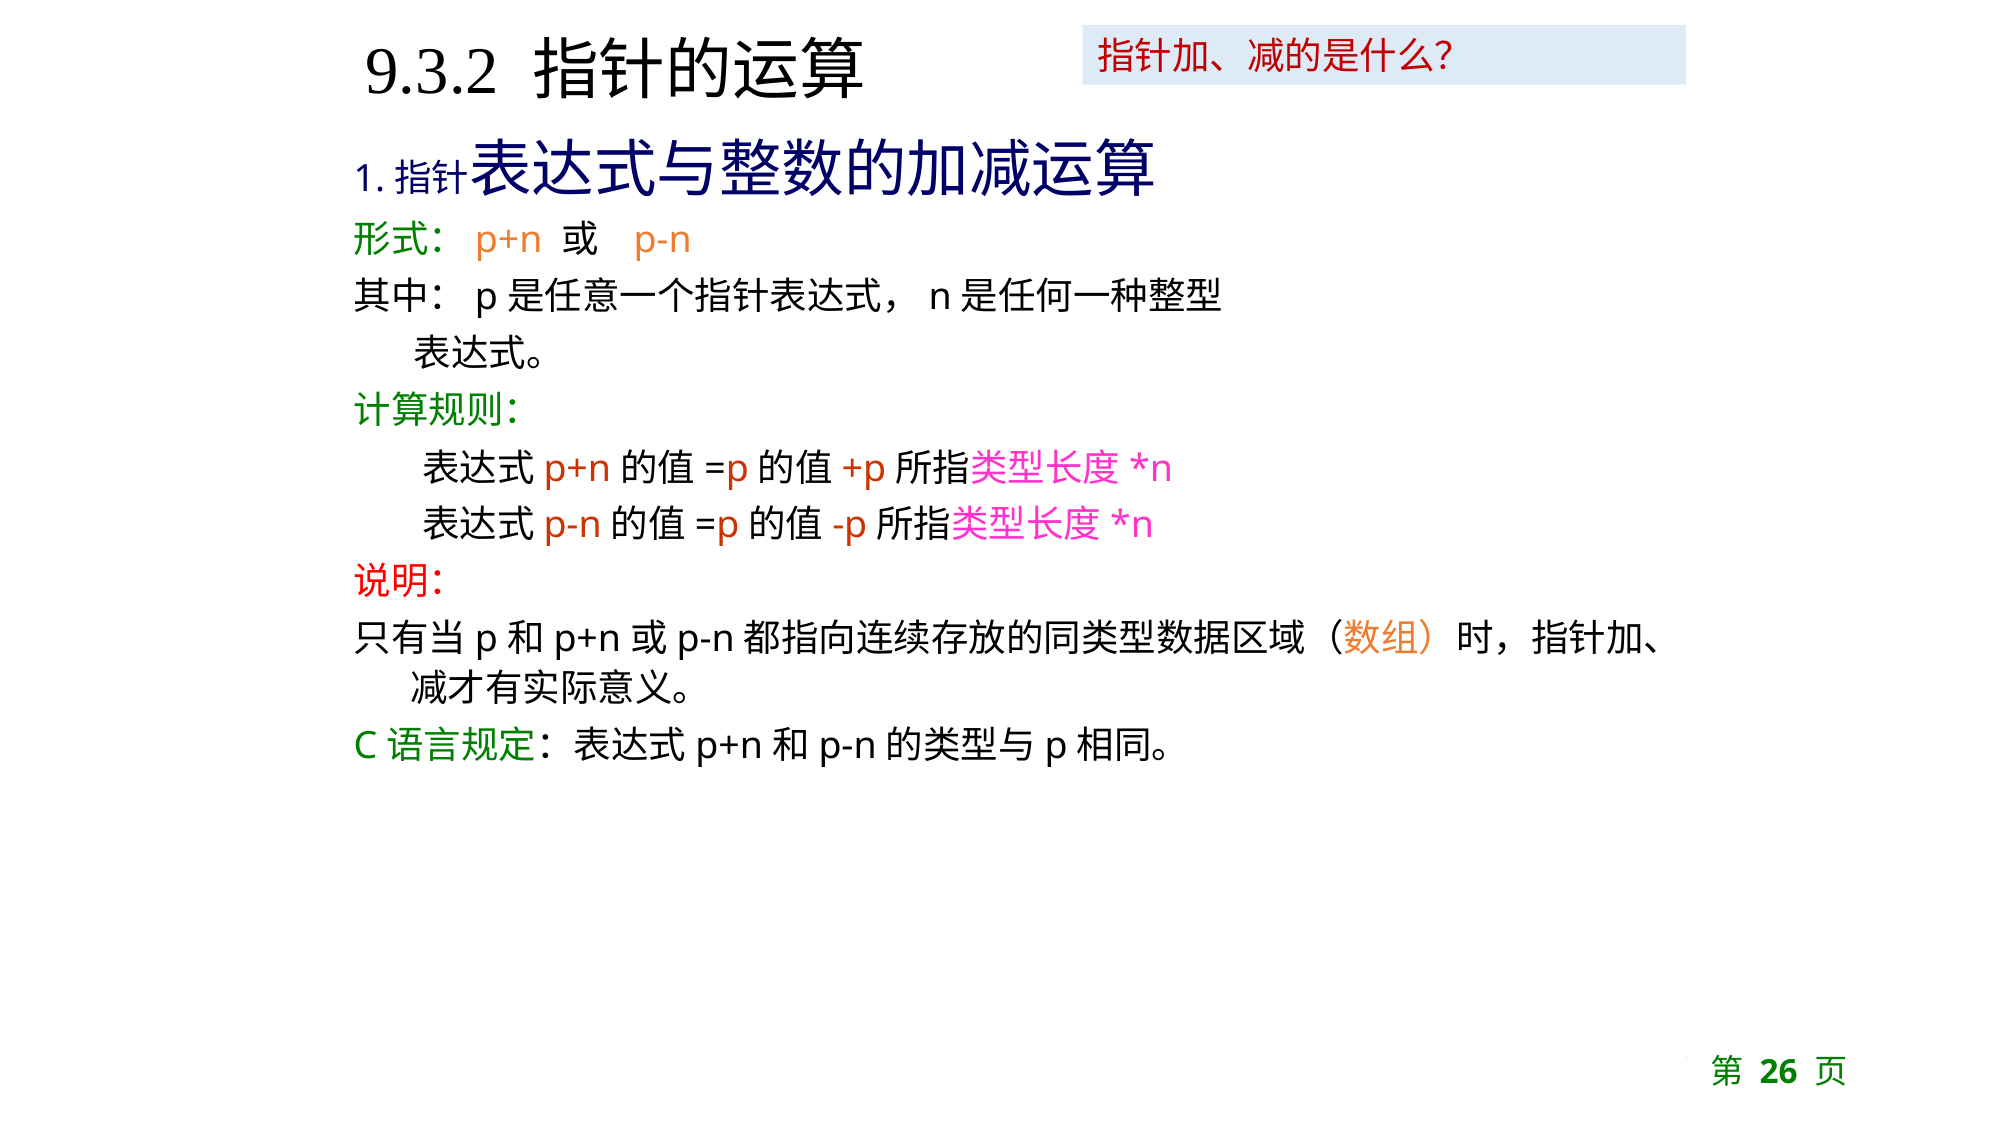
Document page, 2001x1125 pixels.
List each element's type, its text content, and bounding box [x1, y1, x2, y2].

text_box 指针加、减的是什么？ [1082, 24, 1686, 85]
slide_number 共 88 页 第 26 页 [1686, 1042, 1863, 1103]
text_box 9.3.2 指针的运算 [350, 31, 1626, 102]
text_box 1.指针表达式与整数的加减运算 形式：p+n 或 p-n 其中：p是任意一个指针表达式，n是任何一种整型 表达式。 计算规则： 表达式p+n的值=p的值+p所指类型长度*n 表达式p-n的值=p的值-p所指类型长度*n 说明： 只有当p和p+n或p-n都指向连续存放的同类型数据区域（数组）时，指针加、减才有实际意义。 C语言规定：表达式p+n和p-n的类型与p相同。 [338, 113, 1686, 1114]
